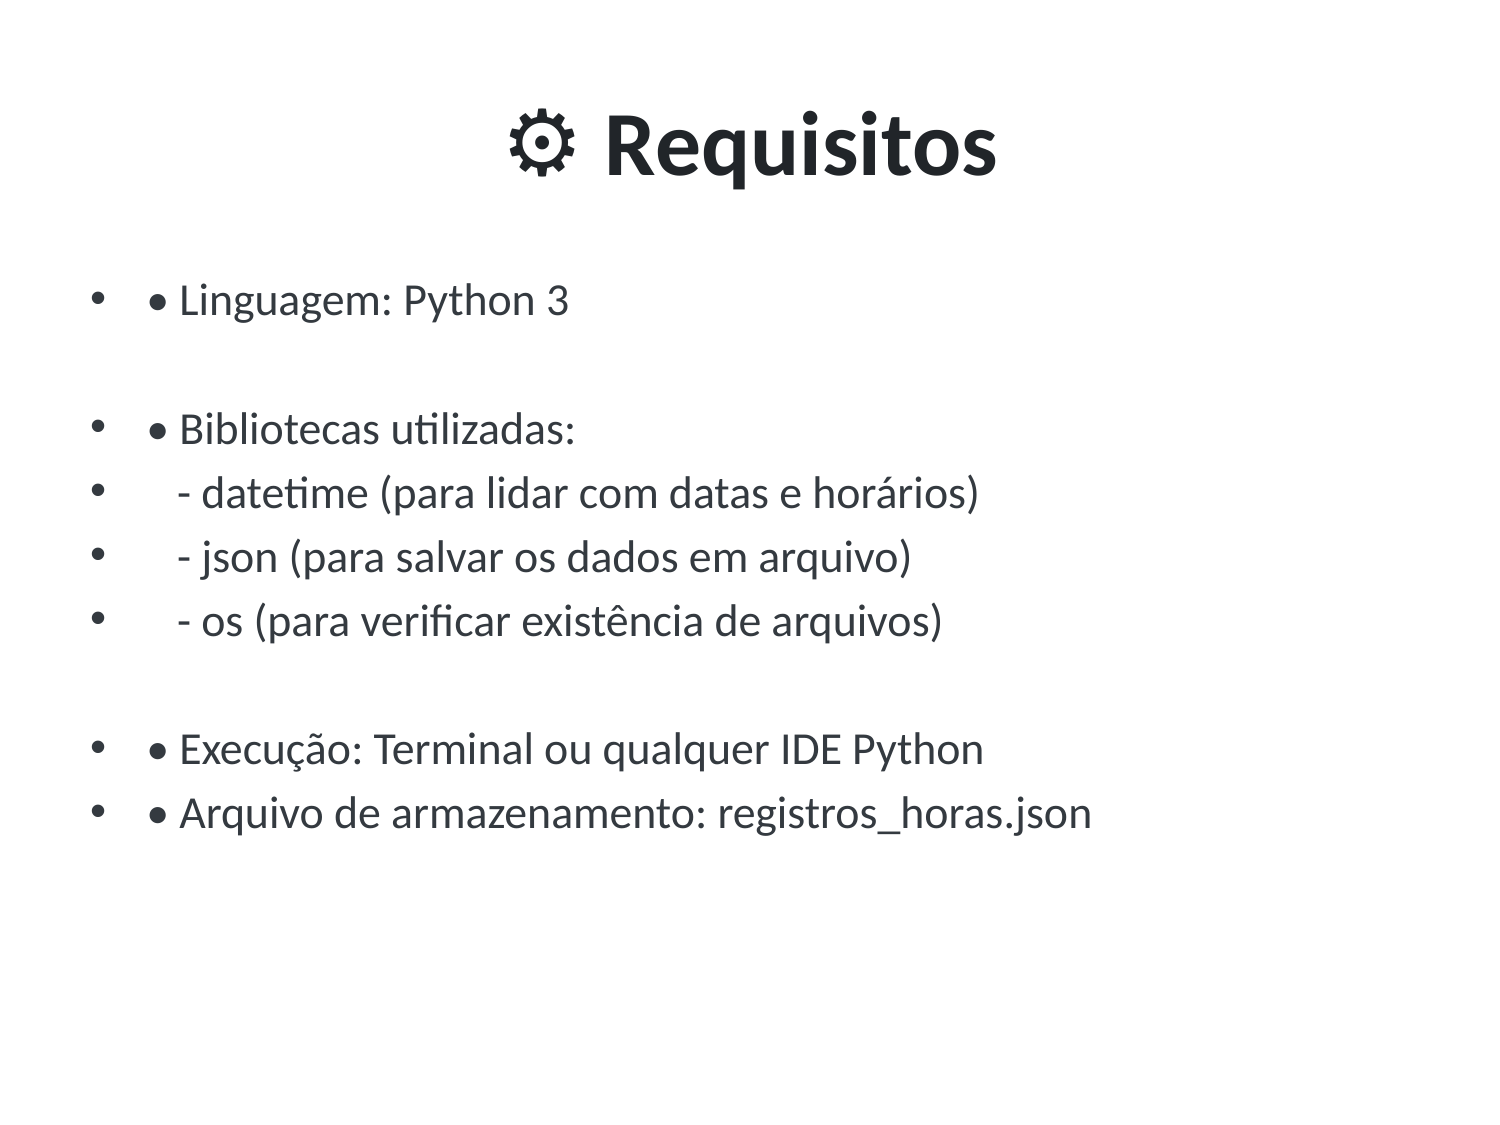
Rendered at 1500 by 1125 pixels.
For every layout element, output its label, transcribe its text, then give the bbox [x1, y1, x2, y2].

list • Linguagem: Python 3 • Bibliotecas utilizadas: - datetime (para lidar com datas e horários) - json (para salvar os dados em arquivo) - os (para verificar existência de arquivos) • Execução: Terminal ou qualquer IDE Python • Arquivo de armazenamento: registros_horas.json [75, 262, 1425, 1005]
title ⚙️ Requisitos [75, 45, 1425, 233]
